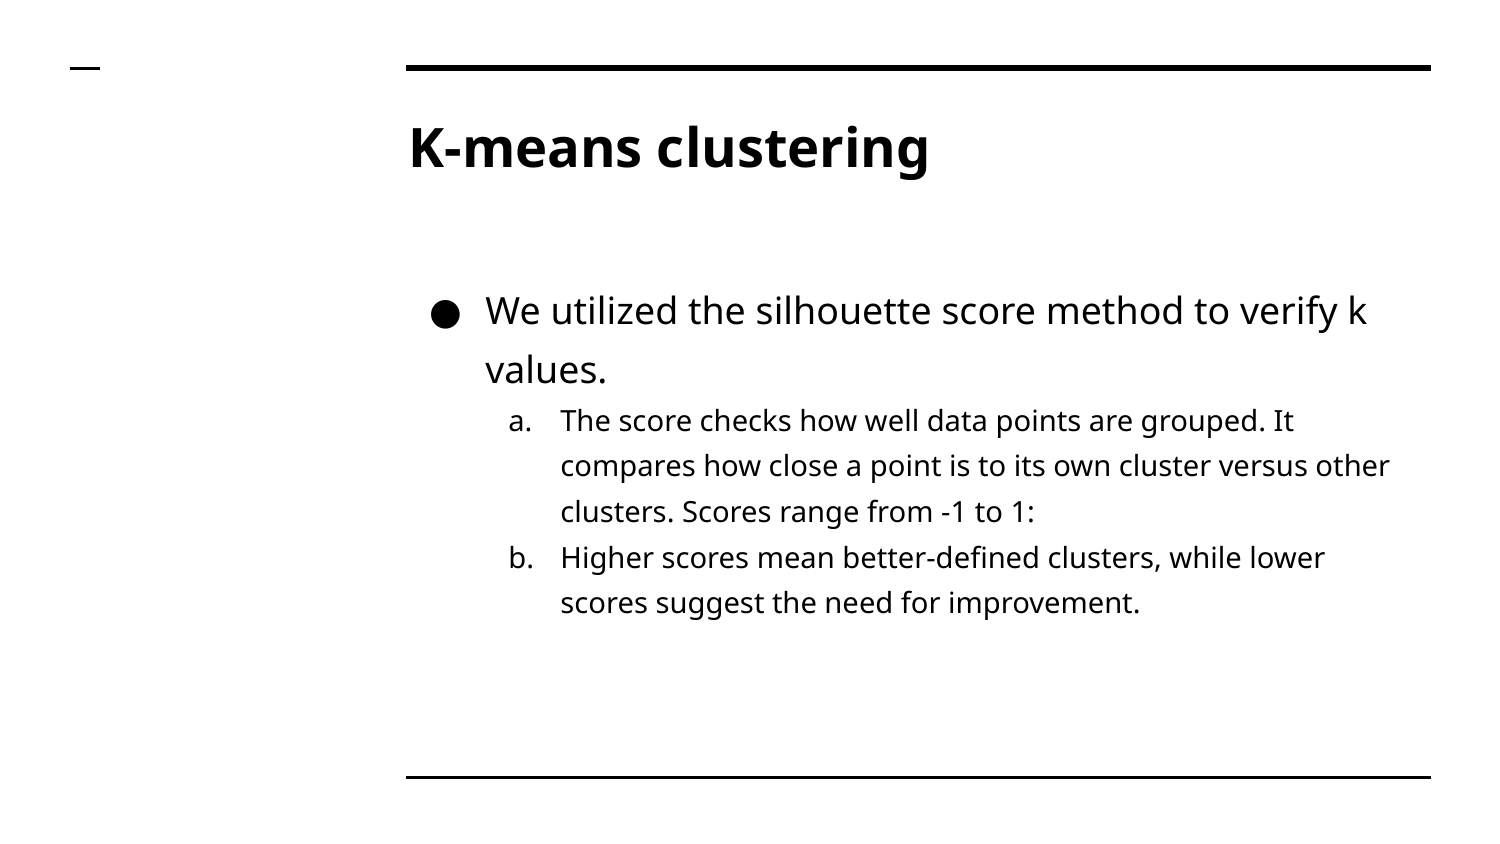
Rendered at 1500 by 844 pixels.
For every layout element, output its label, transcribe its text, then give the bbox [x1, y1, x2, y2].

title K-means clustering [393, 94, 1431, 199]
list We utilized the silhouette score method to verify k values. The score checks how well data points are grouped. It compares how close a point is to its own cluster versus other clusters. Scores range from -1 to 1: Higher scores mean better-defined clusters, while lower scores suggest the need for improvement. [395, 261, 1433, 755]
